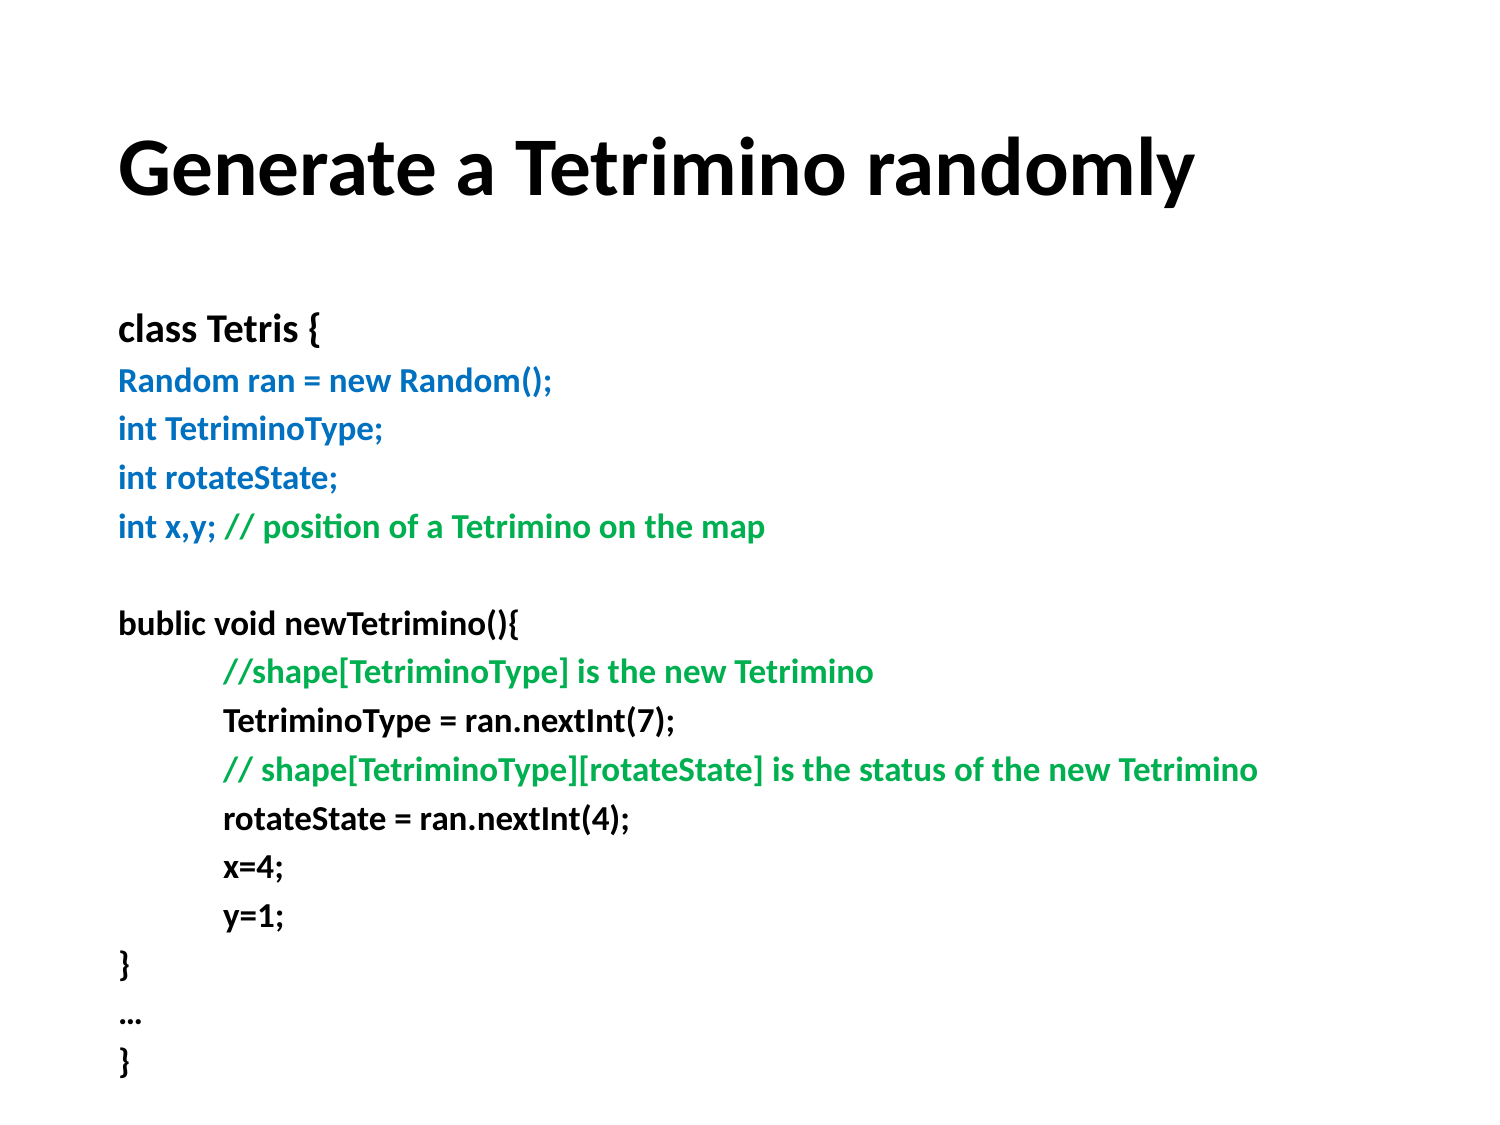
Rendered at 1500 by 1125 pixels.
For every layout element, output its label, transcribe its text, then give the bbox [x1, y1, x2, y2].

list class Tetris { Random ran = new Random(); int TetriminoType; int rotateState; int x,y; // position of a Tetrimino on the map bublic void newTetrimino(){ //shape[TetriminoType] is the new Tetrimino TetriminoType = ran.nextInt(7); // shape[TetriminoType][rotateState] is the status of the new Tetrimino rotateState = ran.nextInt(4); x=4; y=1; } … } [103, 299, 1397, 1100]
title Generate a Tetrimino randomly [103, 59, 1397, 278]
